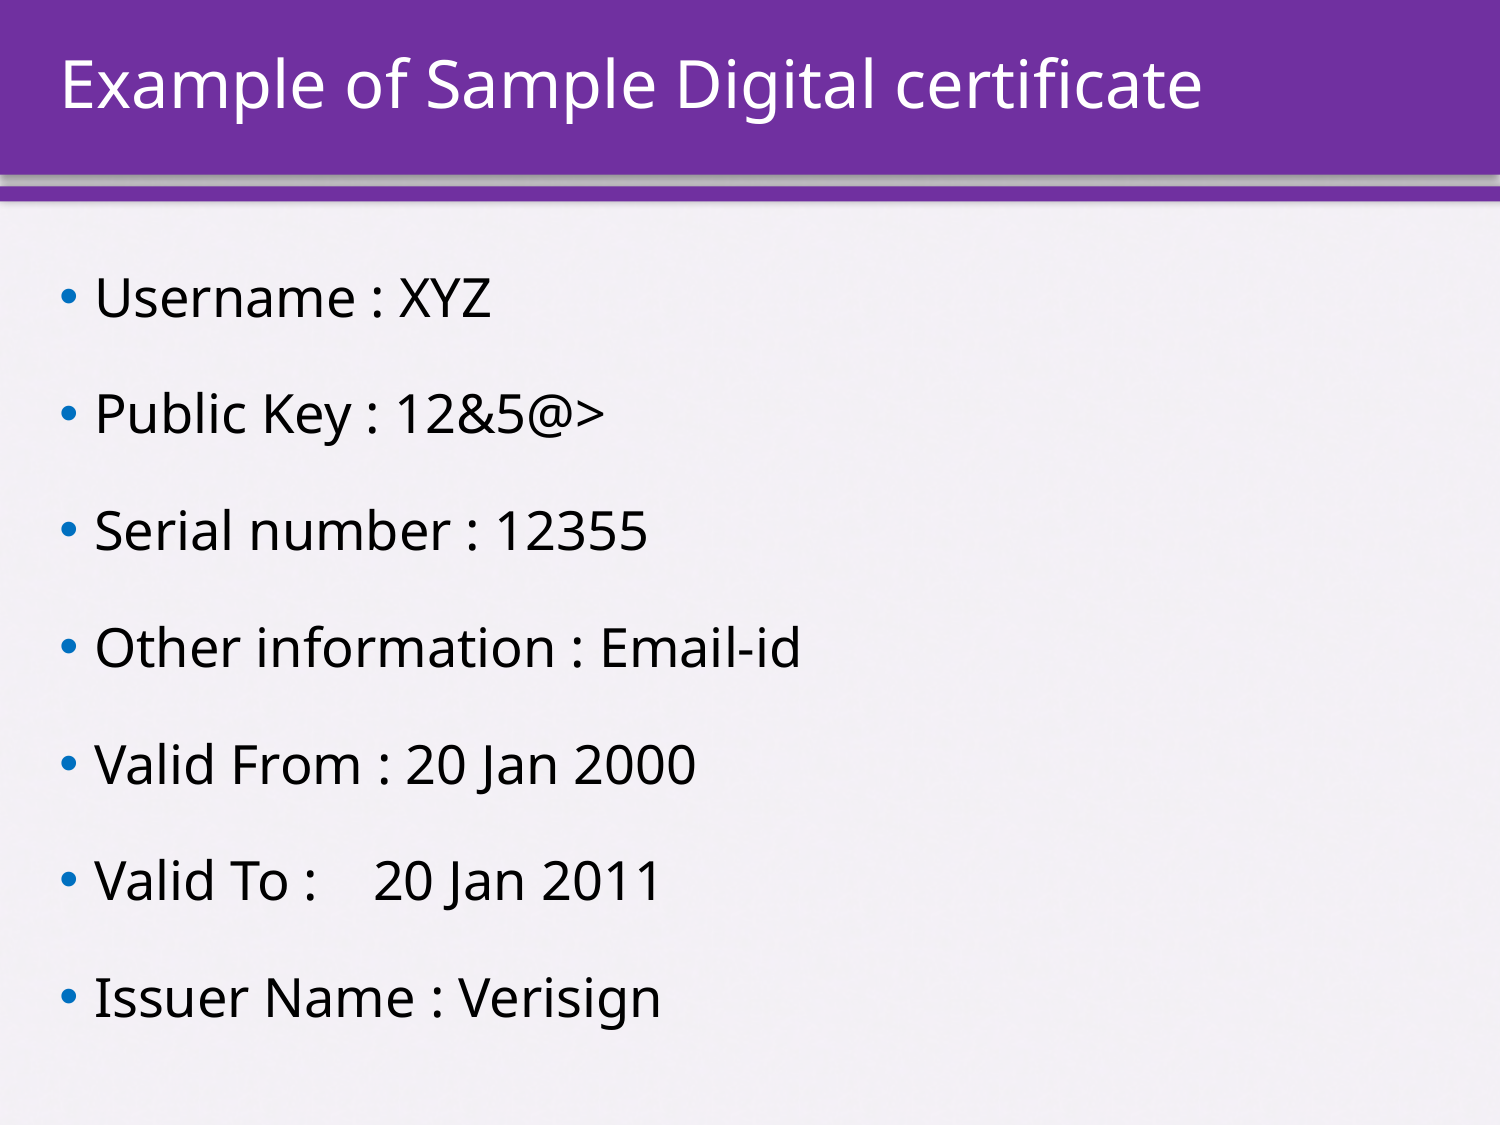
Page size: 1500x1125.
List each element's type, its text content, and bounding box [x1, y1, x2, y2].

title Example of Sample Digital certificate [44, 0, 1464, 175]
list Username : XYZ Public Key : 12&5@> Serial number : 12355 Other information : Email-id Valid From : 20 Jan 2000 Valid To : 20 Jan 2011 Issuer Name : Verisign [44, 223, 1464, 1043]
